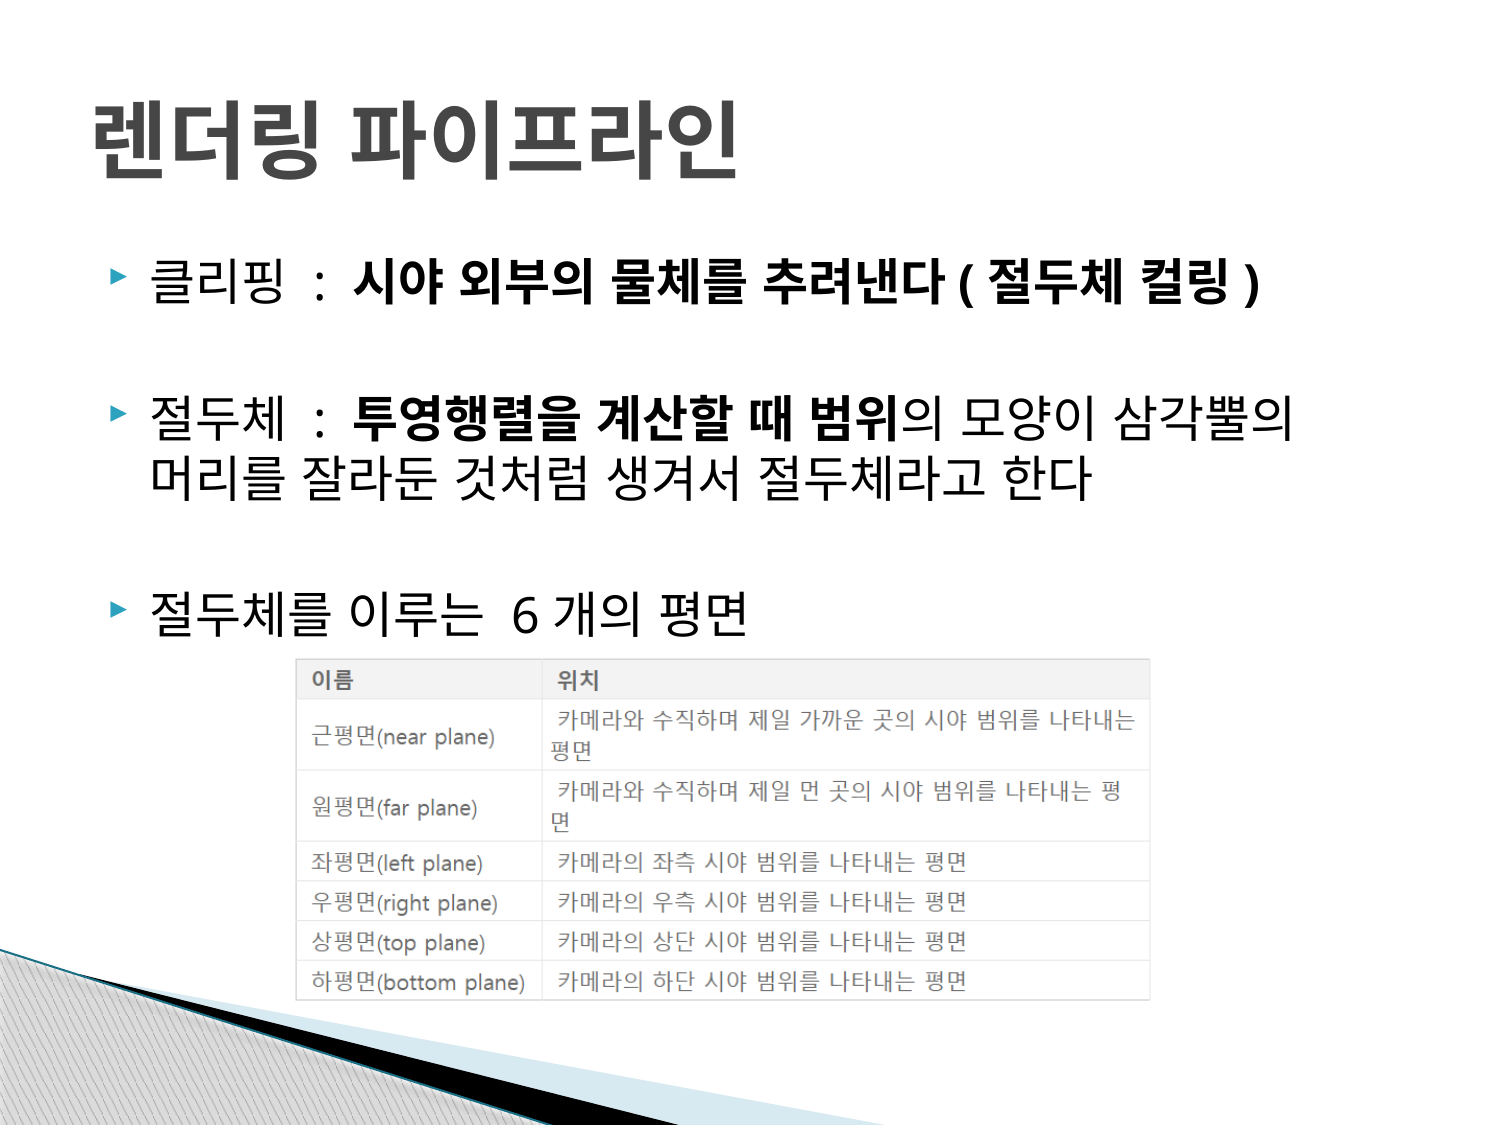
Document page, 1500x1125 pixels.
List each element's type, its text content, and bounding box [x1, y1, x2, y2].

title 렌더링 파이프라인 [75, 45, 1425, 233]
list 클리핑 : 시야 외부의 물체를 추려낸다(절두체 컬링) 절두체 : 투영행렬을 계산할 때 범위의 모양이 삼각뿔의 머리를 잘라둔 것처럼 생겨서 절두체라고 한다 절두체를 이루는 6개의 평면 [75, 243, 1425, 986]
picture [280, 644, 1164, 1011]
